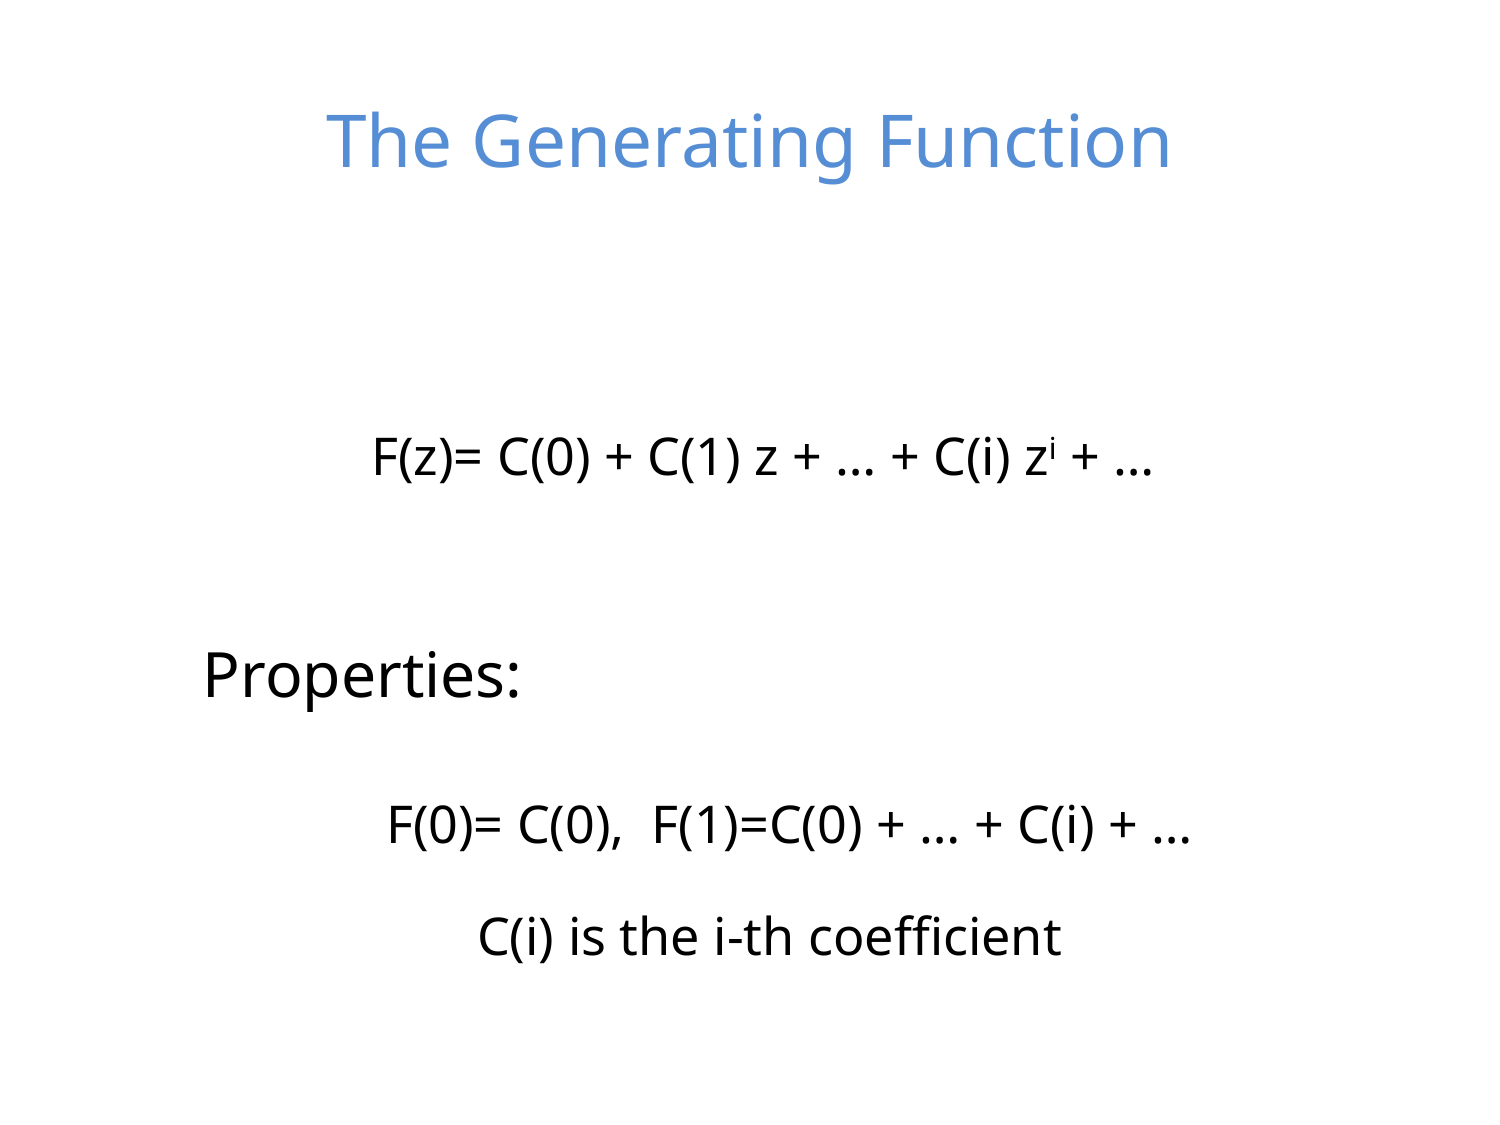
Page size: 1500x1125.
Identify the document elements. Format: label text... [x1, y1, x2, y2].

text_box C(i) is the i-th coefficient [213, 896, 1327, 974]
text_box Properties: [0, 627, 981, 717]
text_box F(0)= C(0), F(1)=C(0) + … + C(i) + … [239, 784, 1353, 862]
title The Generating Function [75, 37, 1425, 241]
text_box F(z)= C(0) + C(1) z + … + C(i) zi + … [213, 415, 1327, 494]
